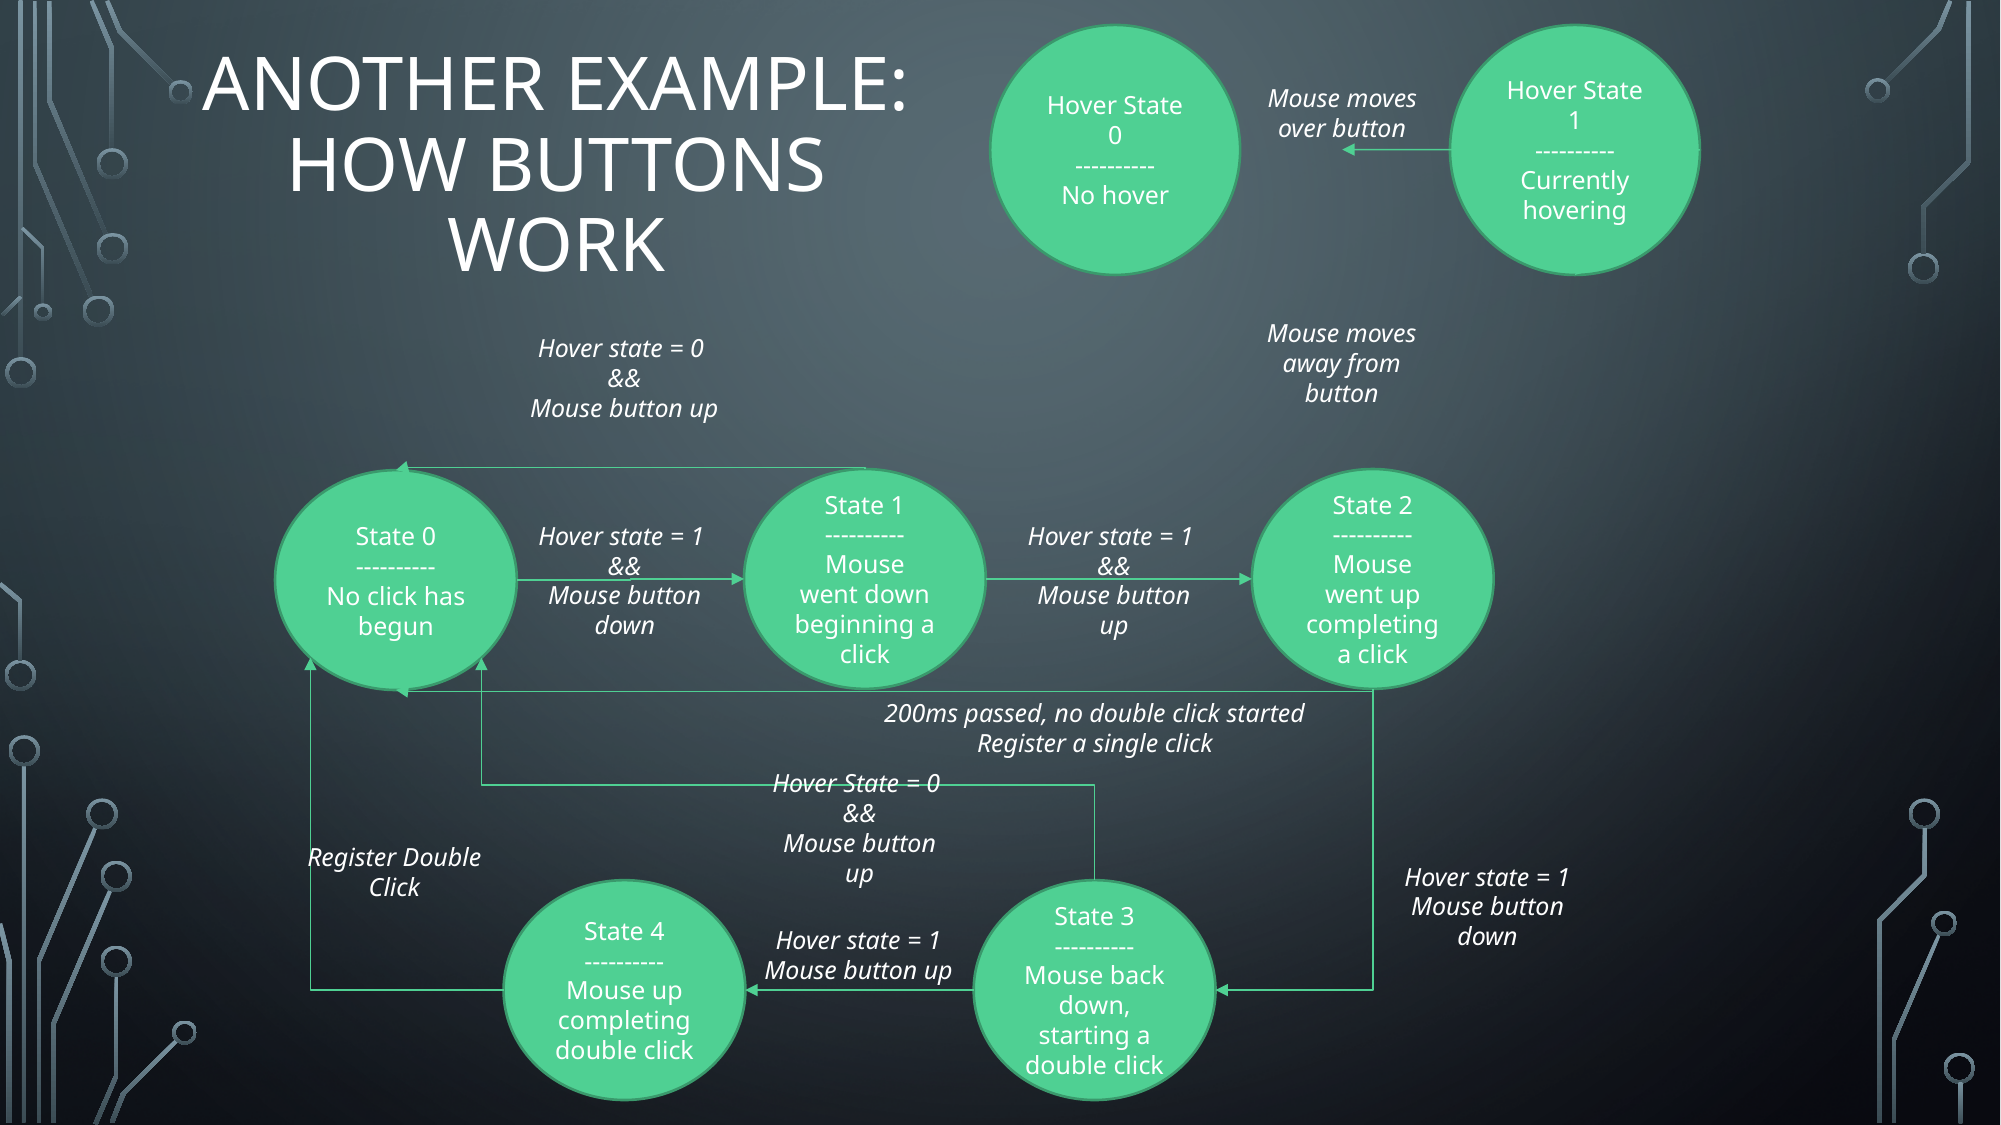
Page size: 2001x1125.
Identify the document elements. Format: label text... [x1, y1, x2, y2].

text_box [989, 24, 1701, 386]
title Another Example: How Buttons Work [187, 38, 926, 296]
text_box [274, 325, 1603, 1101]
